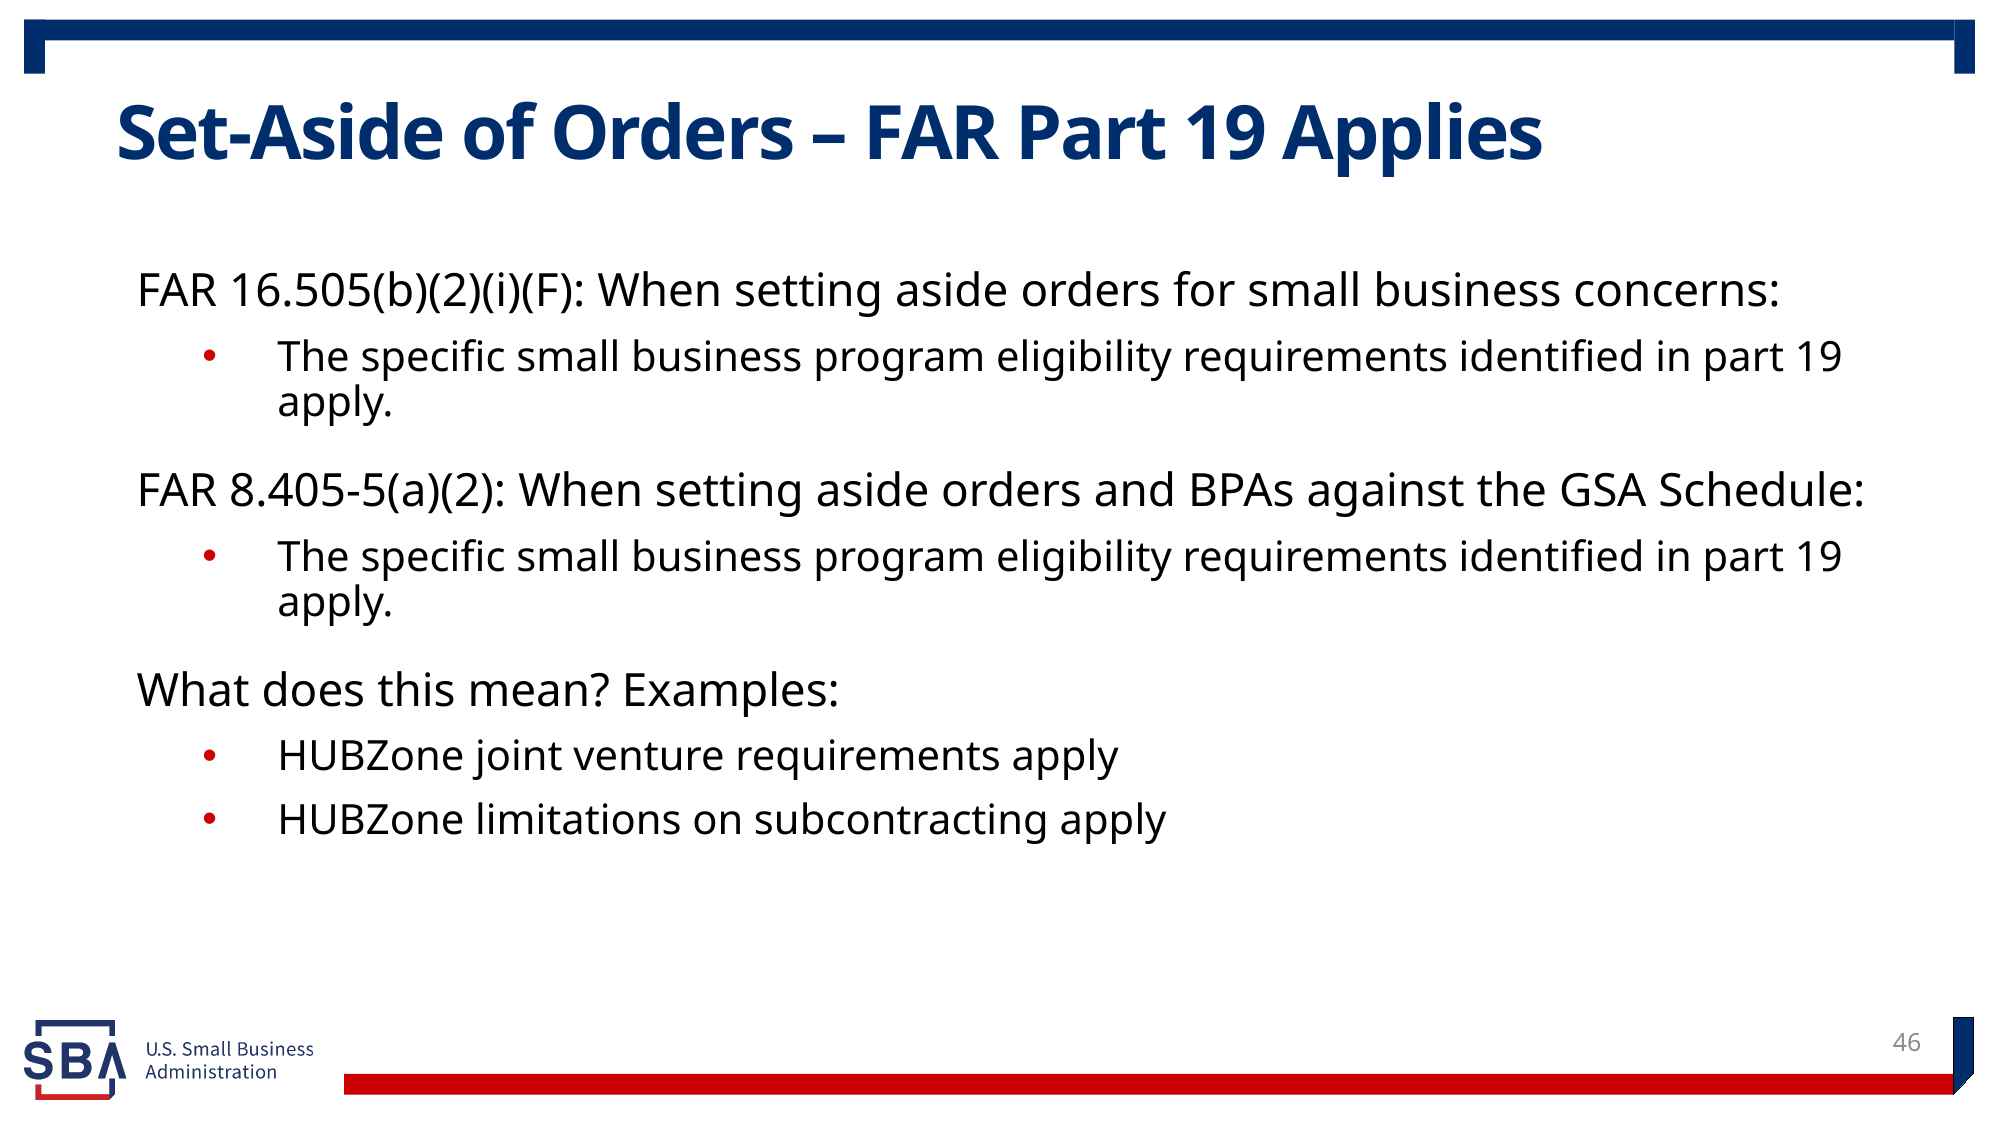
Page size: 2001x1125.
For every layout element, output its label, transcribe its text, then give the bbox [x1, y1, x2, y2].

picture [24, 1020, 313, 1100]
title Set-Aside of Orders – FAR Part 19 Applies [101, 87, 1863, 278]
slide_number 46 [1486, 1013, 1937, 1074]
list FAR 16.505(b)(2)(i)(F): When setting aside orders for small business concerns: The specific small business program eligibility requirements identified in part 19 apply. FAR 8.405-5(a)(2): When setting aside orders and BPAs against the GSA Schedule: The specific small business program eligibility requirements identified in part 19 apply. What does this mean? Examples: HUBZone joint venture requirements apply HUBZone limitations on subcontracting apply [121, 259, 1930, 928]
